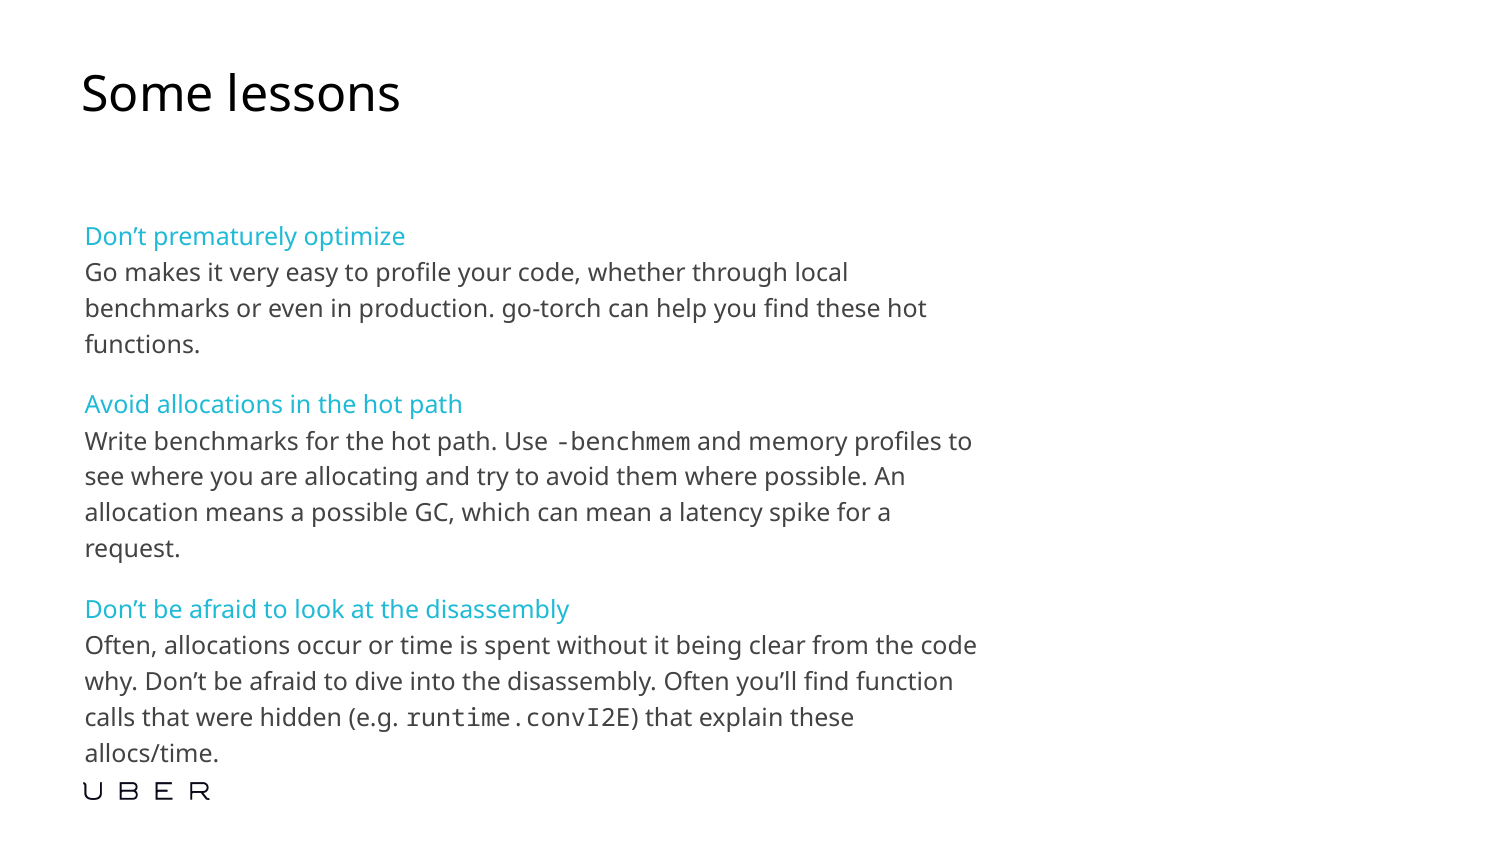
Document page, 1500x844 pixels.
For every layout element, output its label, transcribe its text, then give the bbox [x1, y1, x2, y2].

picture [83, 782, 210, 800]
title Some lessons [66, 0, 1425, 137]
list Don’t prematurely optimize Go makes it very easy to profile your code, whether through local benchmarks or even in production. go-torch can help you find these hot functions. Avoid allocations in the hot path Write benchmarks for the hot path. Use -benchmem and memory profiles to see where you are allocating and try to avoid them where possible. An allocation means a possible GC, which can mean a latency spike for a request. Don’t be afraid to look at the disassembly Often, allocations occur or time is spent without it being clear from the code why. Don’t be afraid to dive into the disassembly. Often you’ll find function calls that were hidden (e.g. runtime.convI2E) that explain these allocs/time. [69, 199, 1003, 736]
